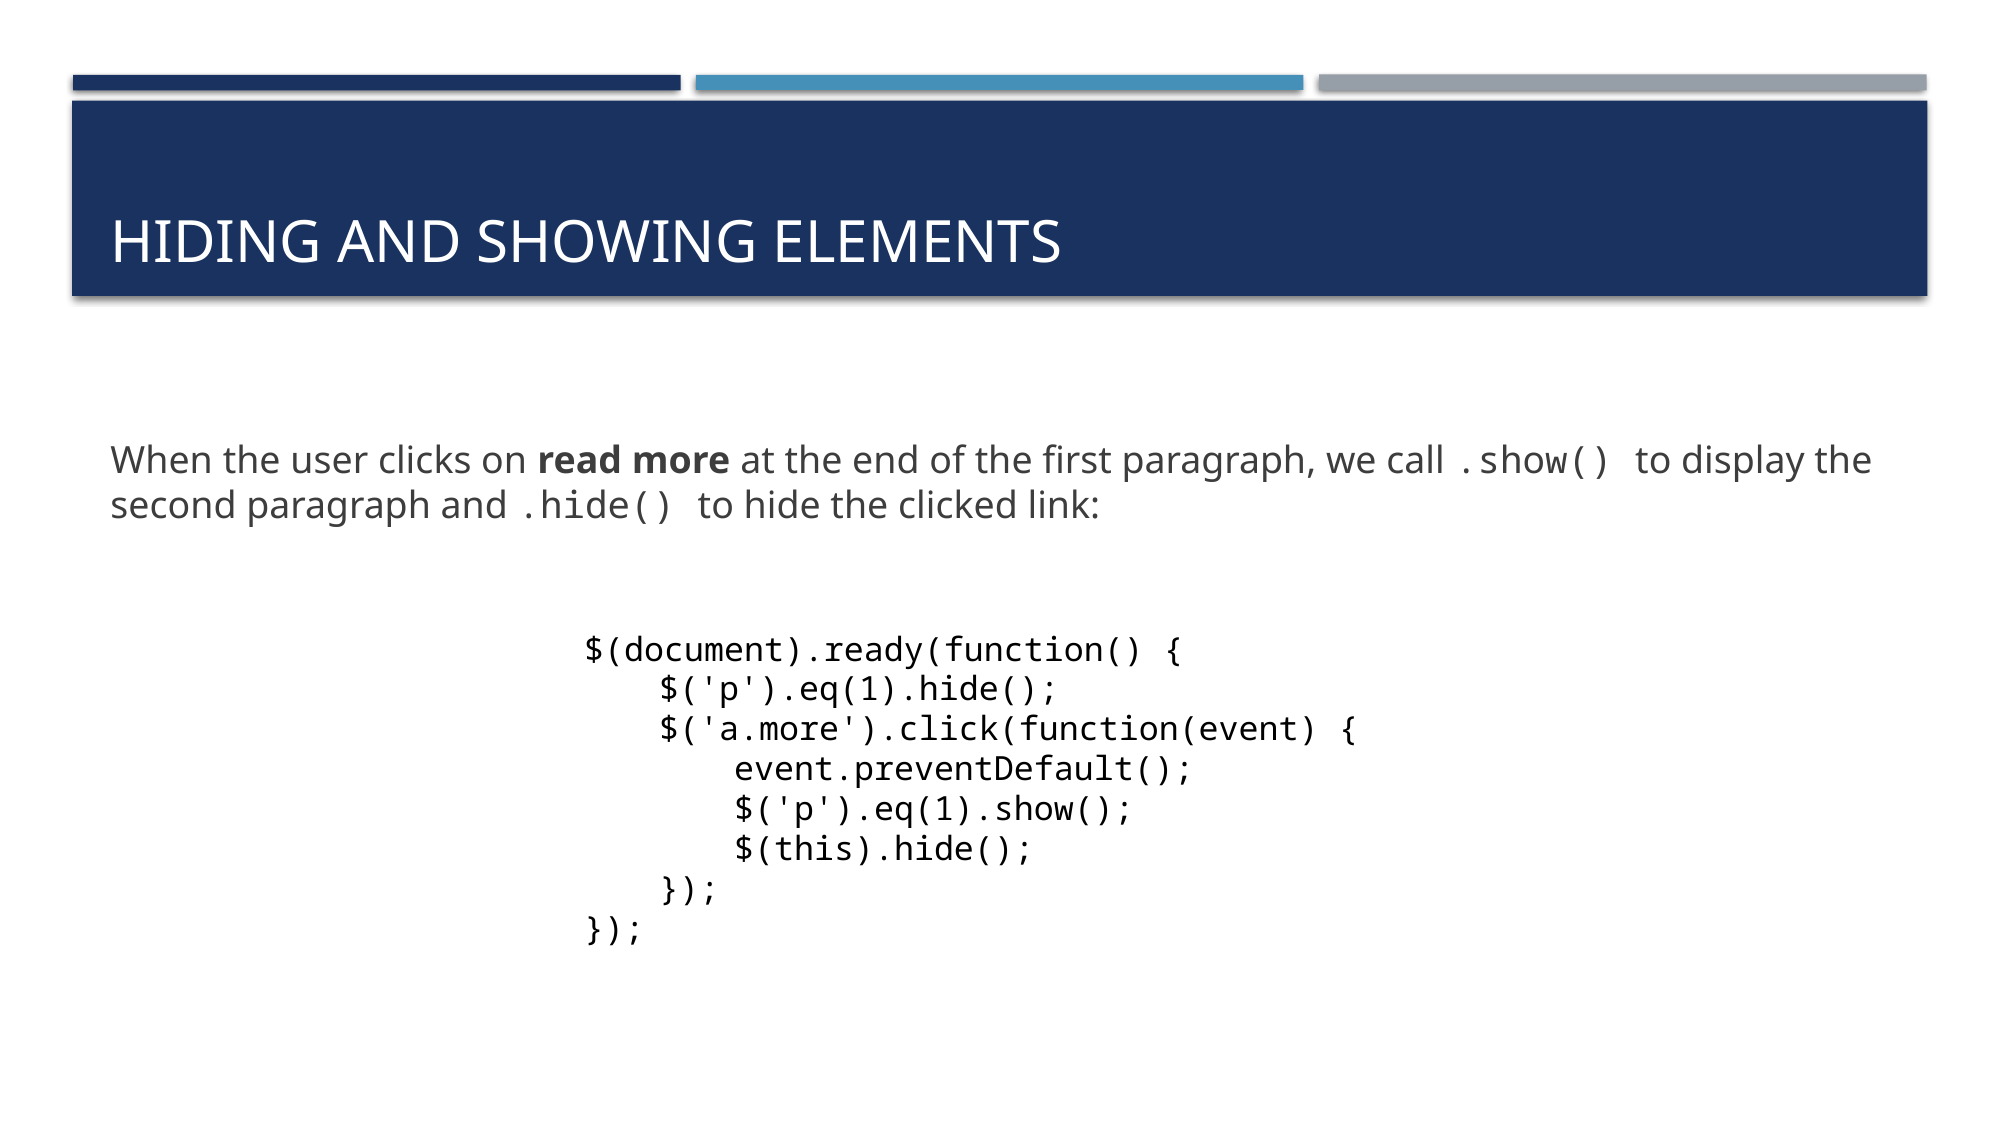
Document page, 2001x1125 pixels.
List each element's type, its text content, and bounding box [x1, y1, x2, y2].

title Hiding and showing elements [95, 115, 1905, 282]
list When the user clicks on read more at the end of the first paragraph, we call .show() to display the second paragraph and .hide() to hide the clicked link: [95, 363, 1905, 1068]
text_box $(document).ready(function() { $('p').eq(1).hide(); $('a.more').click(function(event) { event.preventDefault(); $('p').eq(1).show(); $(this).hide(); }); }); [569, 620, 1570, 955]
